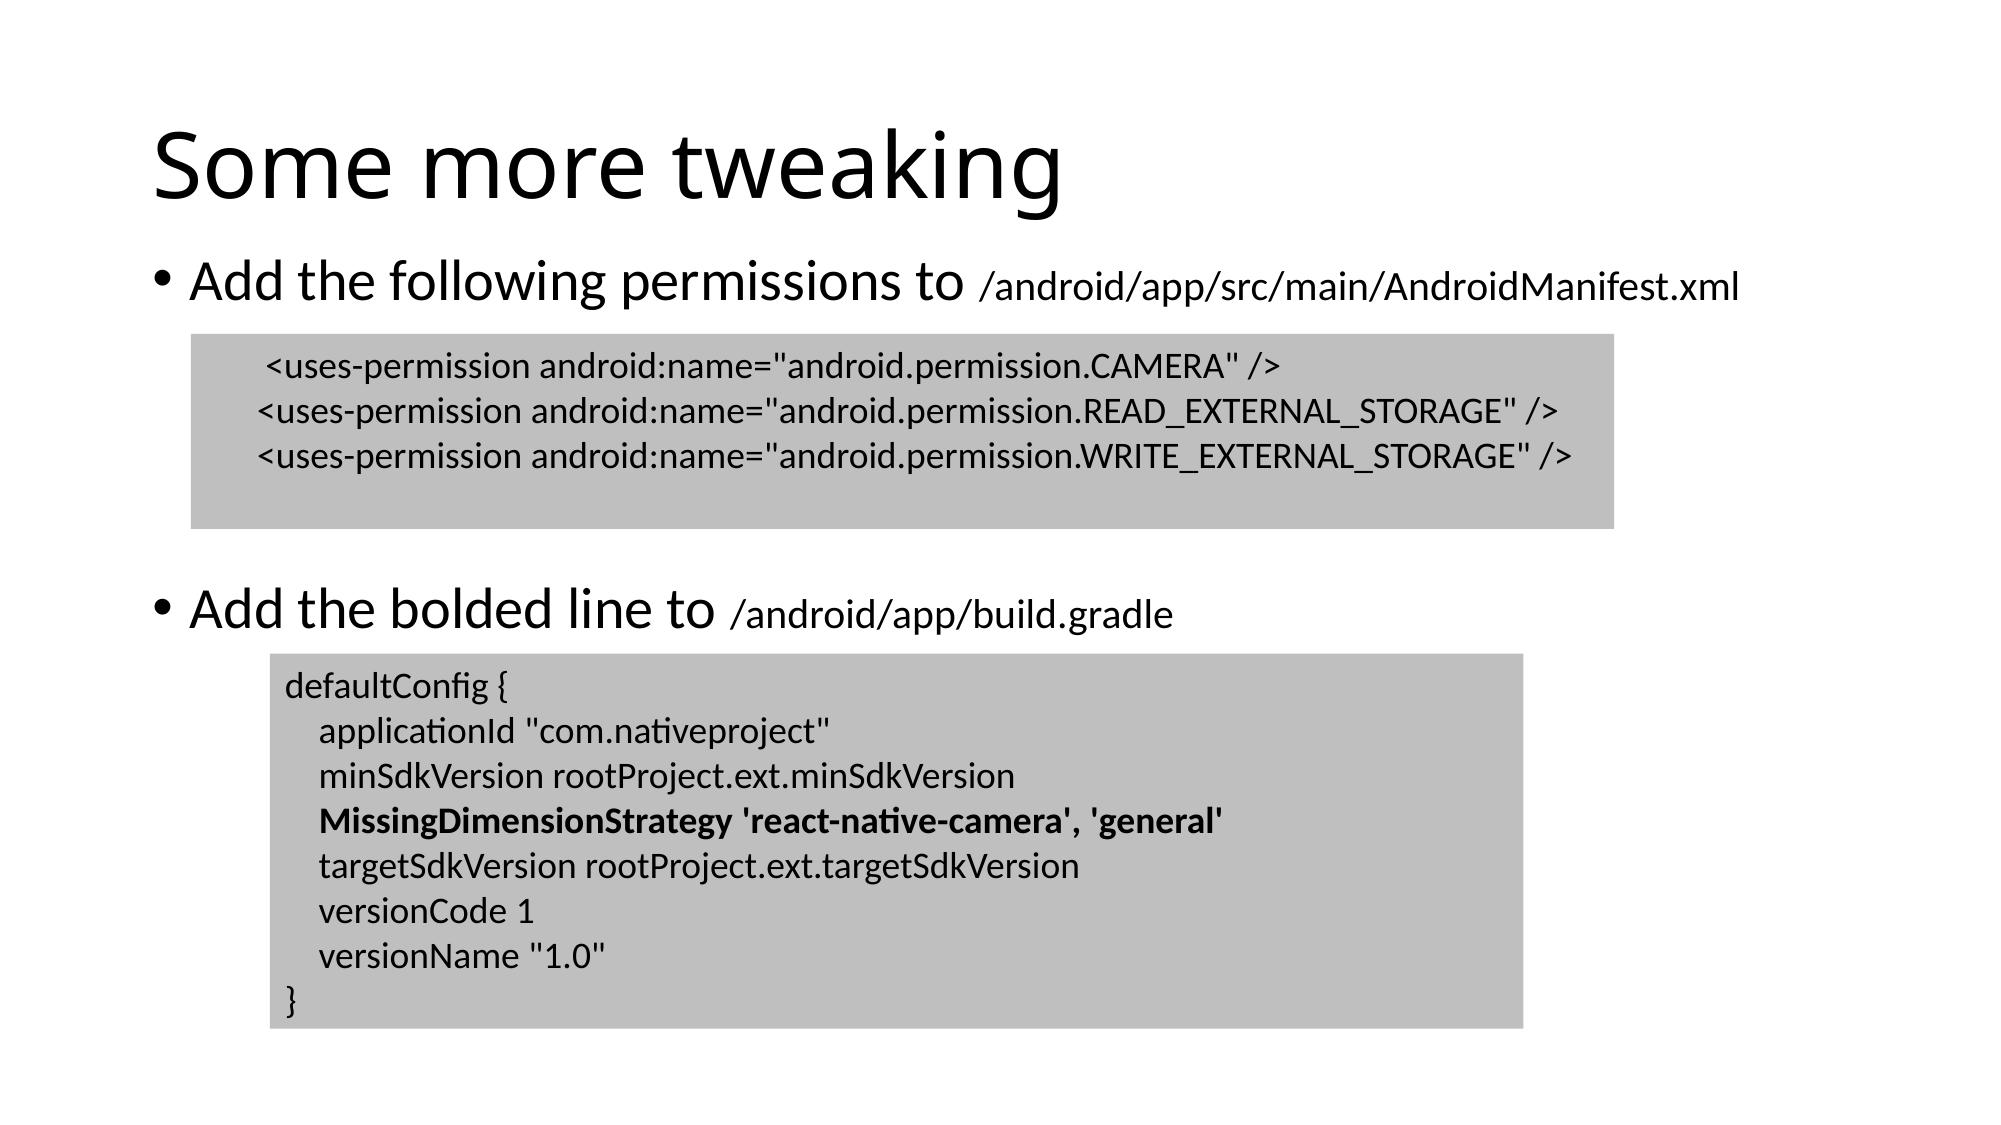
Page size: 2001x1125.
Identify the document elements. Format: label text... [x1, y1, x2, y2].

text_box defaultConfig { applicationId "com.nativeproject" minSdkVersion rootProject.ext.minSdkVersion MissingDimensionStrategy 'react-native-camera', 'general' targetSdkVersion rootProject.ext.targetSdkVersion versionCode 1 versionName "1.0" } [269, 653, 1524, 1029]
list Add the following permissions to /android/app/src/main/AndroidManifest.xml Add the bolded line to /android/app/build.gradle [137, 242, 1863, 957]
title Some more tweaking [137, 59, 1863, 242]
text_box <uses-permission android:name="android.permission.CAMERA" /> <uses-permission android:name="android.permission.READ_EXTERNAL_STORAGE" /> <uses-permission android:name="android.permission.WRITE_EXTERNAL_STORAGE" /> [190, 333, 1615, 529]
